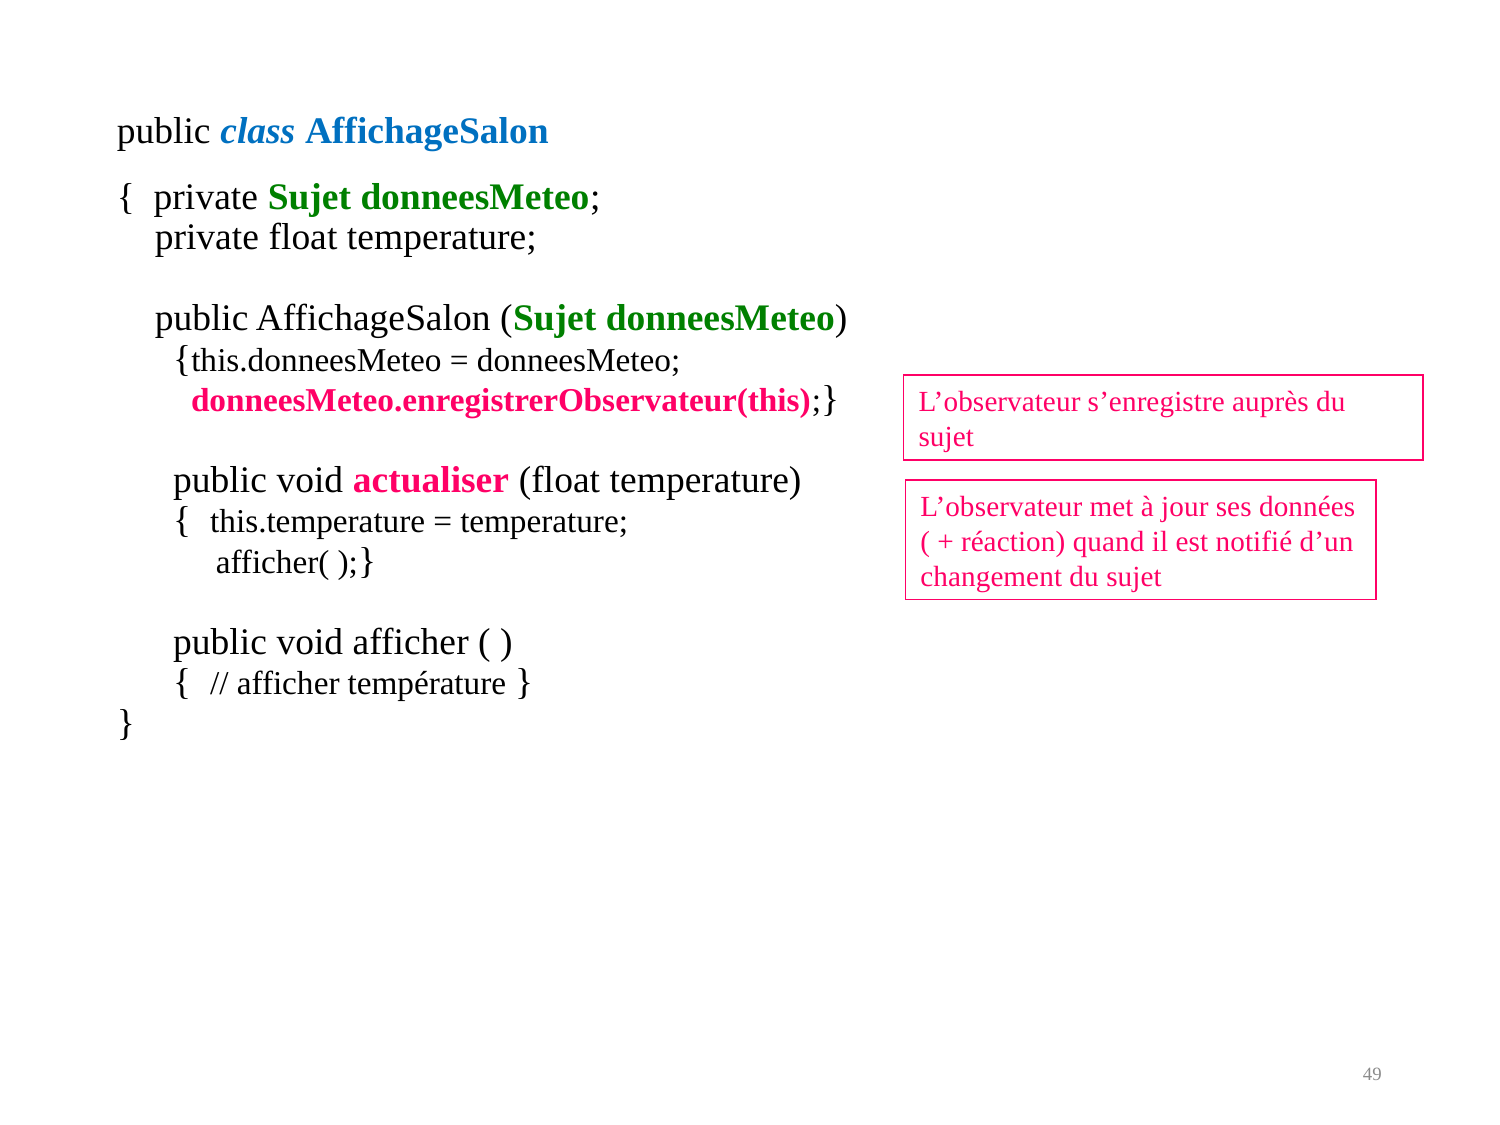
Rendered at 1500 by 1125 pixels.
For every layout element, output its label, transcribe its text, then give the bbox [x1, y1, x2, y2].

slide_number 49 [1059, 1042, 1397, 1103]
text_box L’observateur met à jour ses données ( + réaction) quand il est notifié d’un changement du sujet [905, 479, 1377, 600]
text_box L’observateur s’enregistre auprès du sujet [903, 374, 1424, 460]
text_box public class AffichageSalon { private Sujet donneesMeteo; private float temperature; public AffichageSalon (Sujet donneesMeteo) {this.donneesMeteo = donneesMeteo; donneesMeteo.enregistrerObservateur(this);} public void actualiser (float temperature) { this.temperature = temperature; afficher( );} public void afficher ( ) { // afficher température } } [102, 104, 1415, 751]
